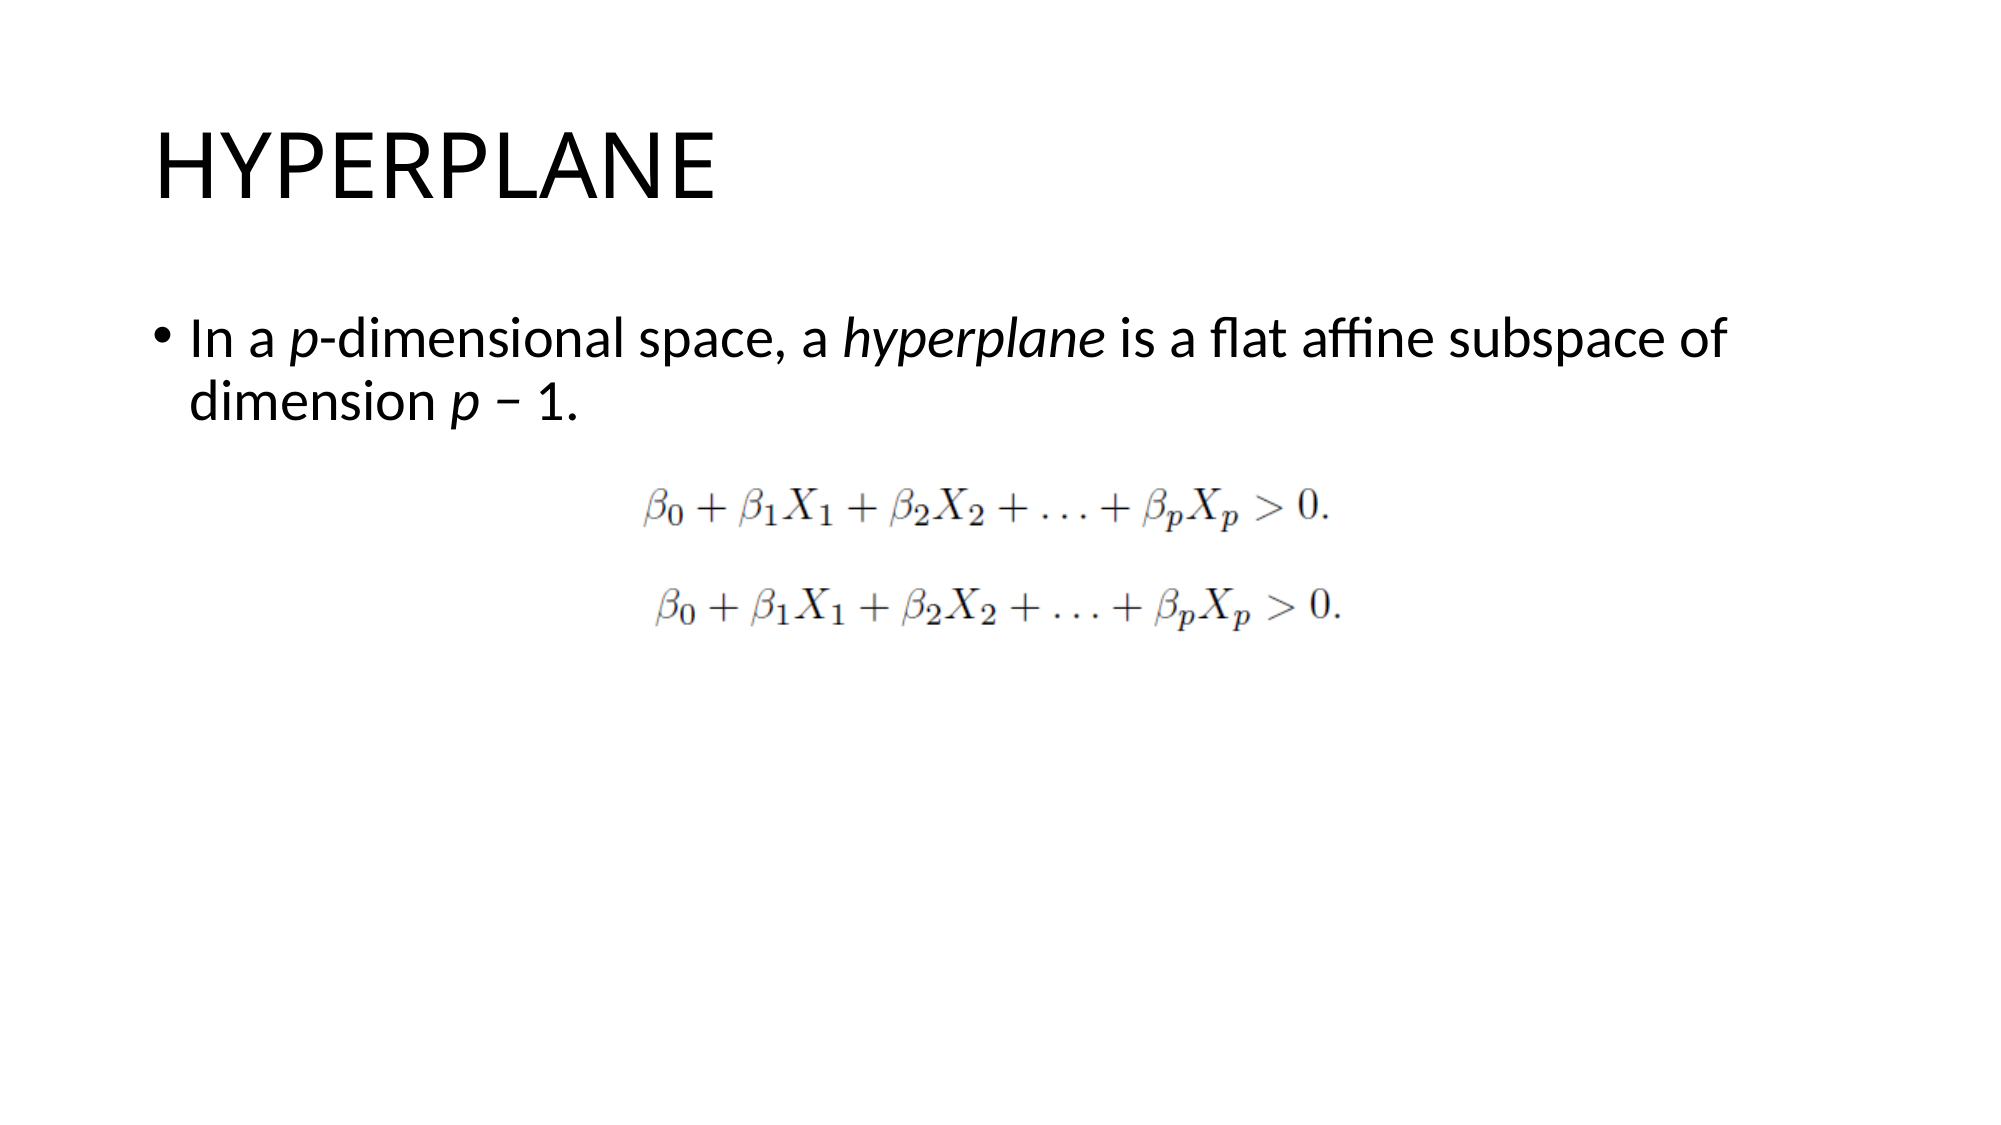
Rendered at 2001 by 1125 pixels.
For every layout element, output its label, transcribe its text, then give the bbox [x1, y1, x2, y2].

picture [636, 487, 1340, 537]
title HYPERPLANE [137, 59, 1863, 278]
list In a p-dimensional space, a hyperplane is a flat affine subspace of dimension p − 1. [137, 299, 1863, 1014]
picture [648, 587, 1352, 636]
